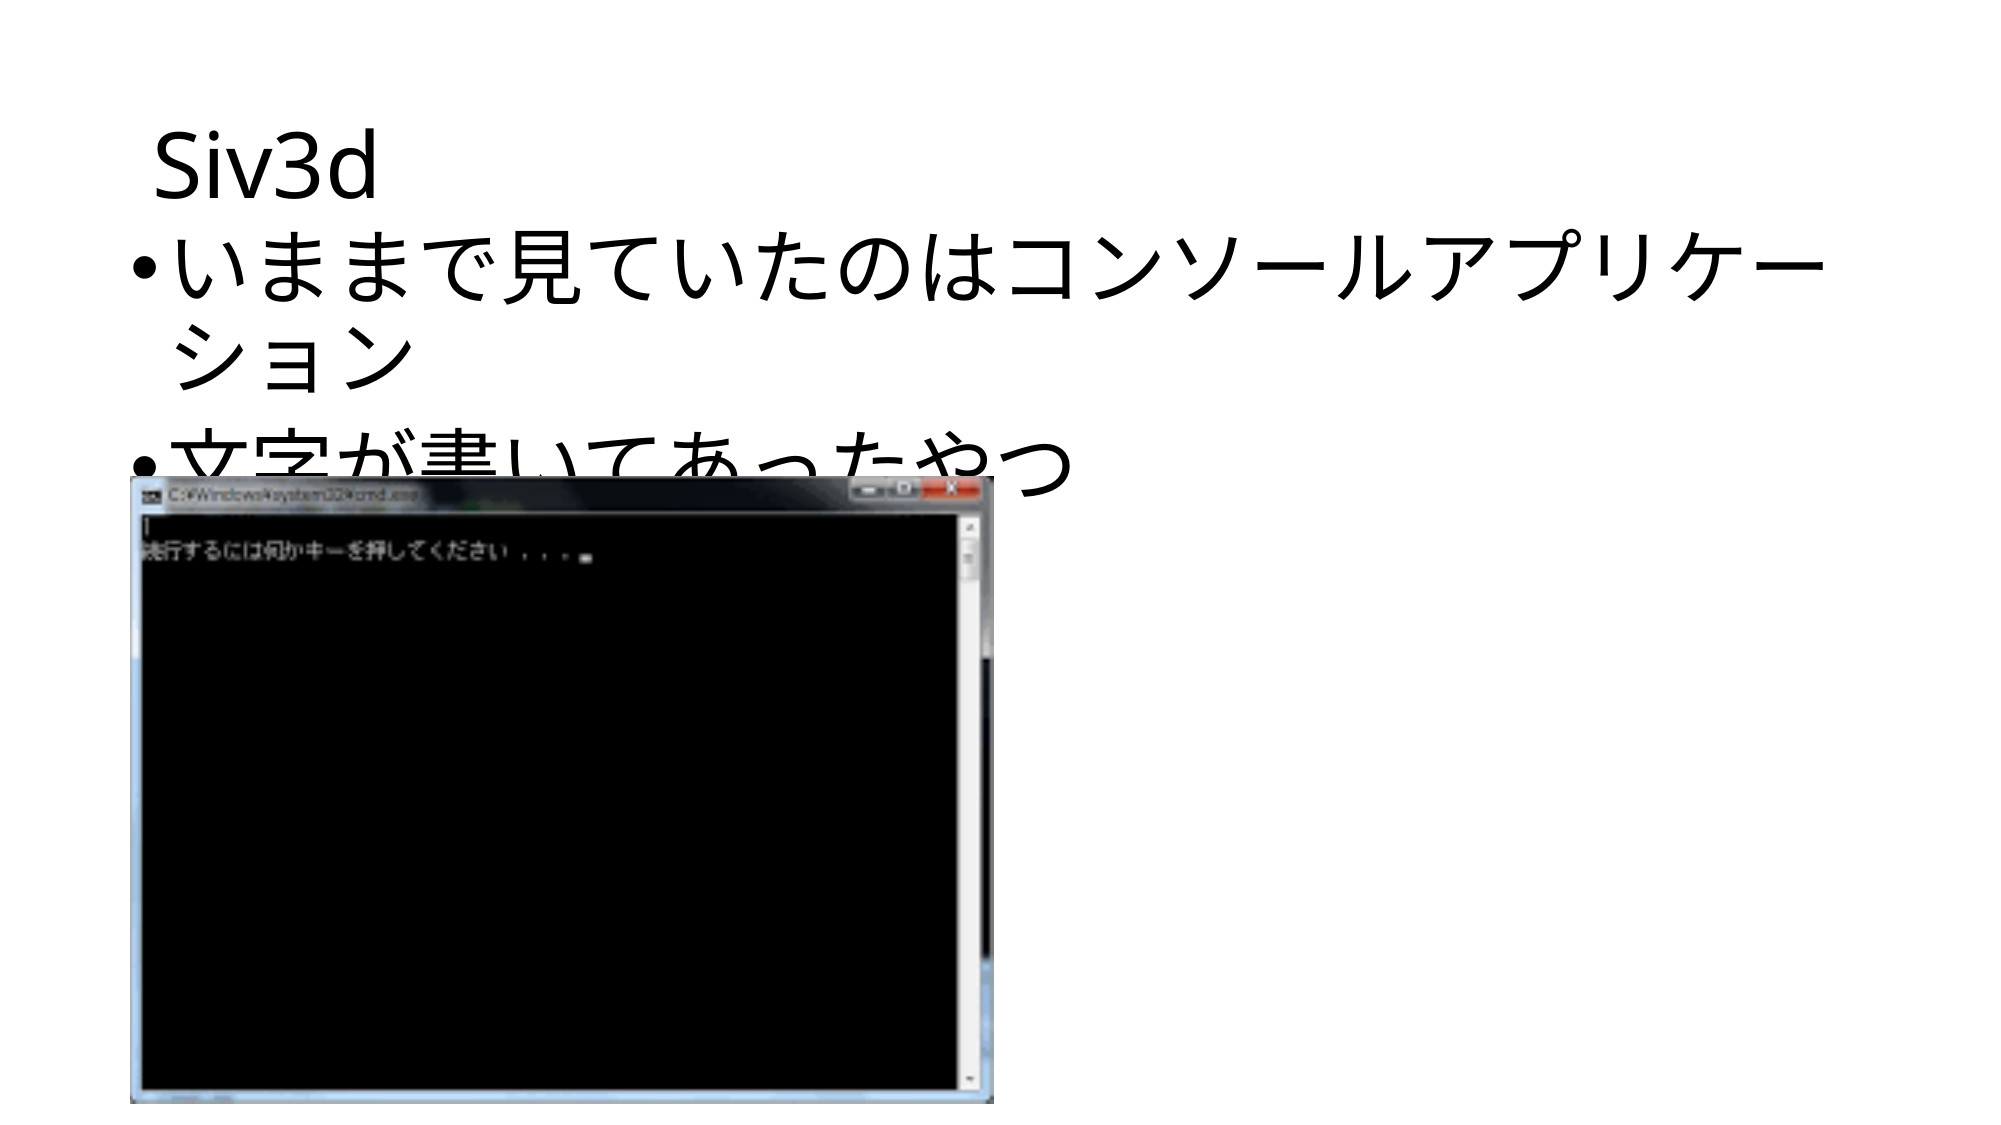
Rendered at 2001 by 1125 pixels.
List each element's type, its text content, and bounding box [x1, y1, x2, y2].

picture [130, 476, 994, 1104]
title Siv3d [137, 59, 1863, 219]
list いままで見ていたのはコンソールアプリケーション 文字が書いてあったやつ [115, 219, 1959, 930]
